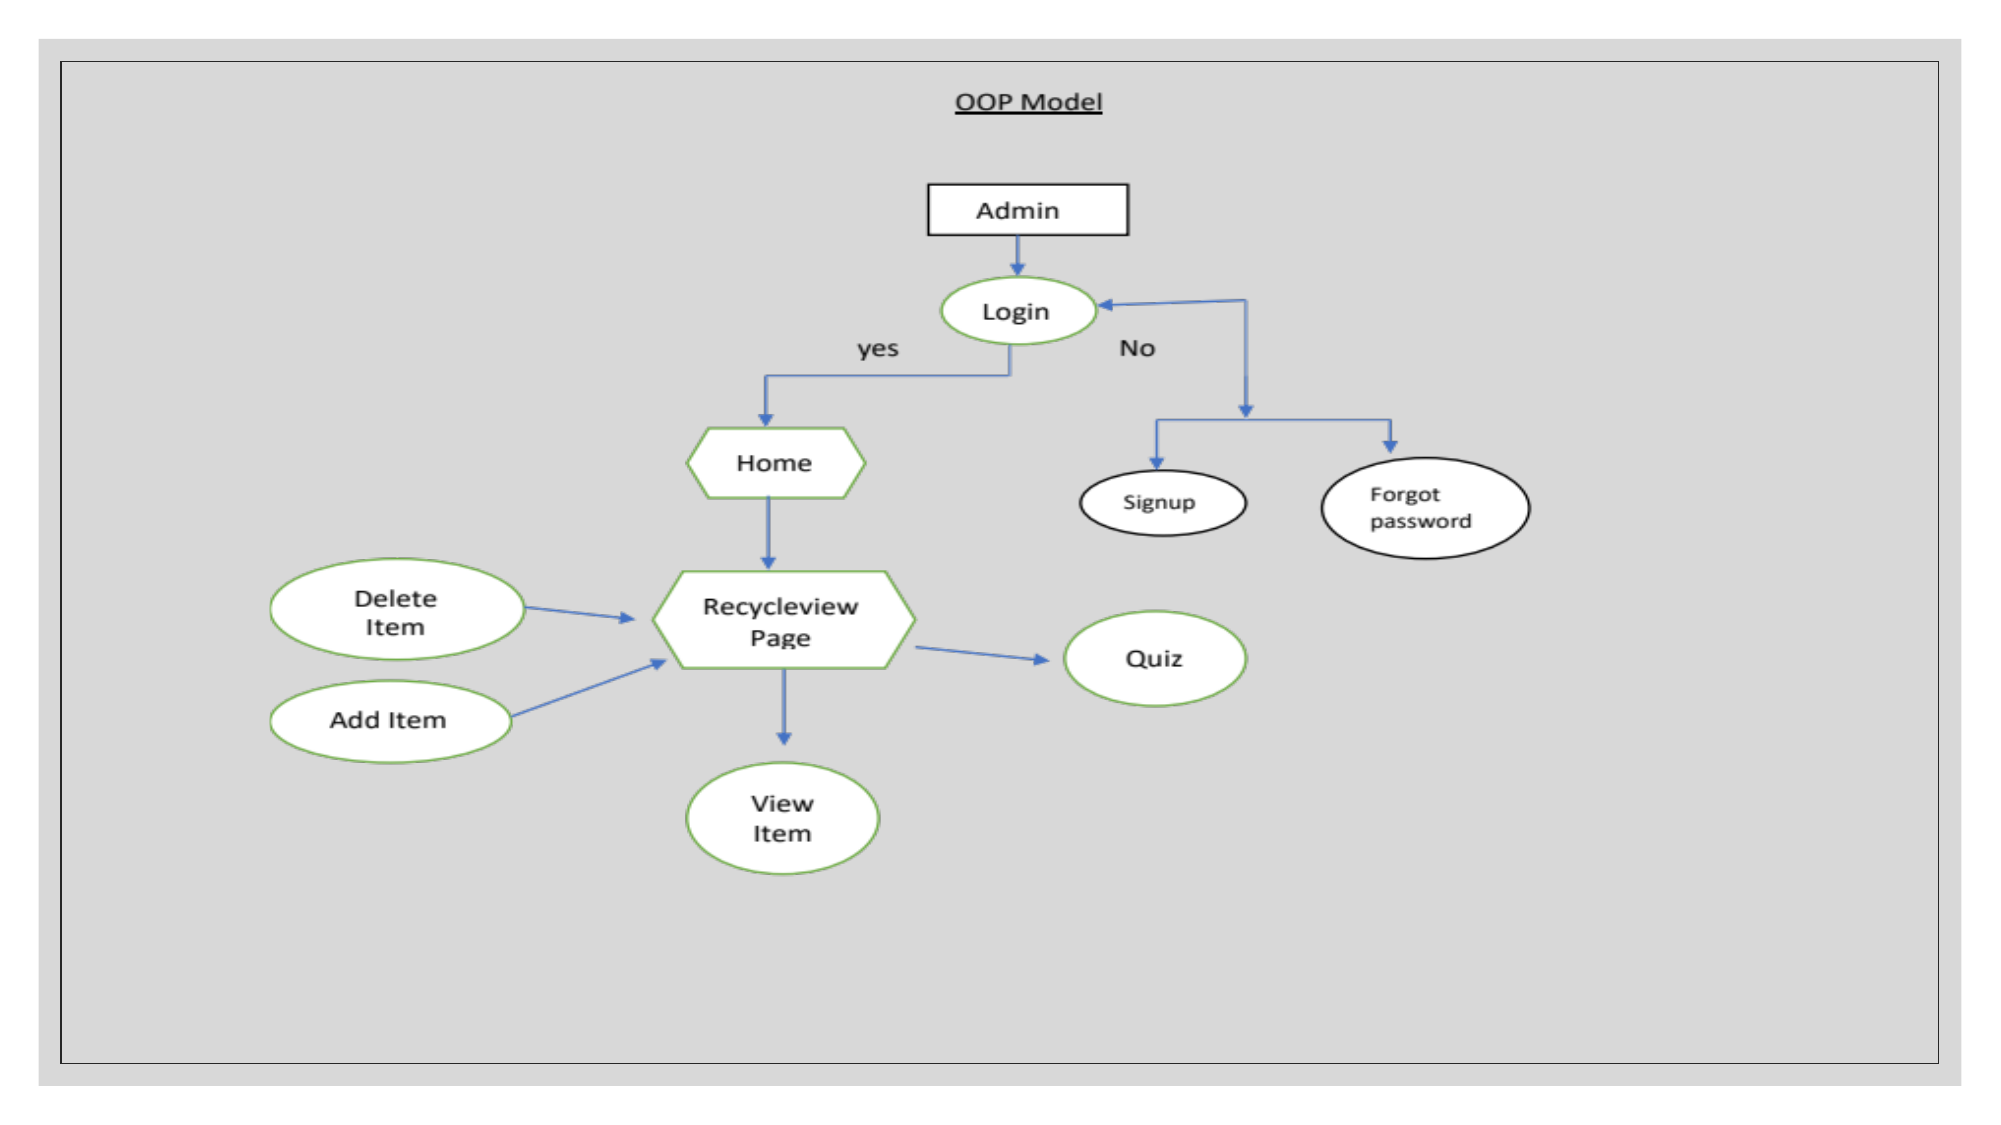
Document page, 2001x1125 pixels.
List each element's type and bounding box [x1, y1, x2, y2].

text_box [269, 85, 1642, 1125]
